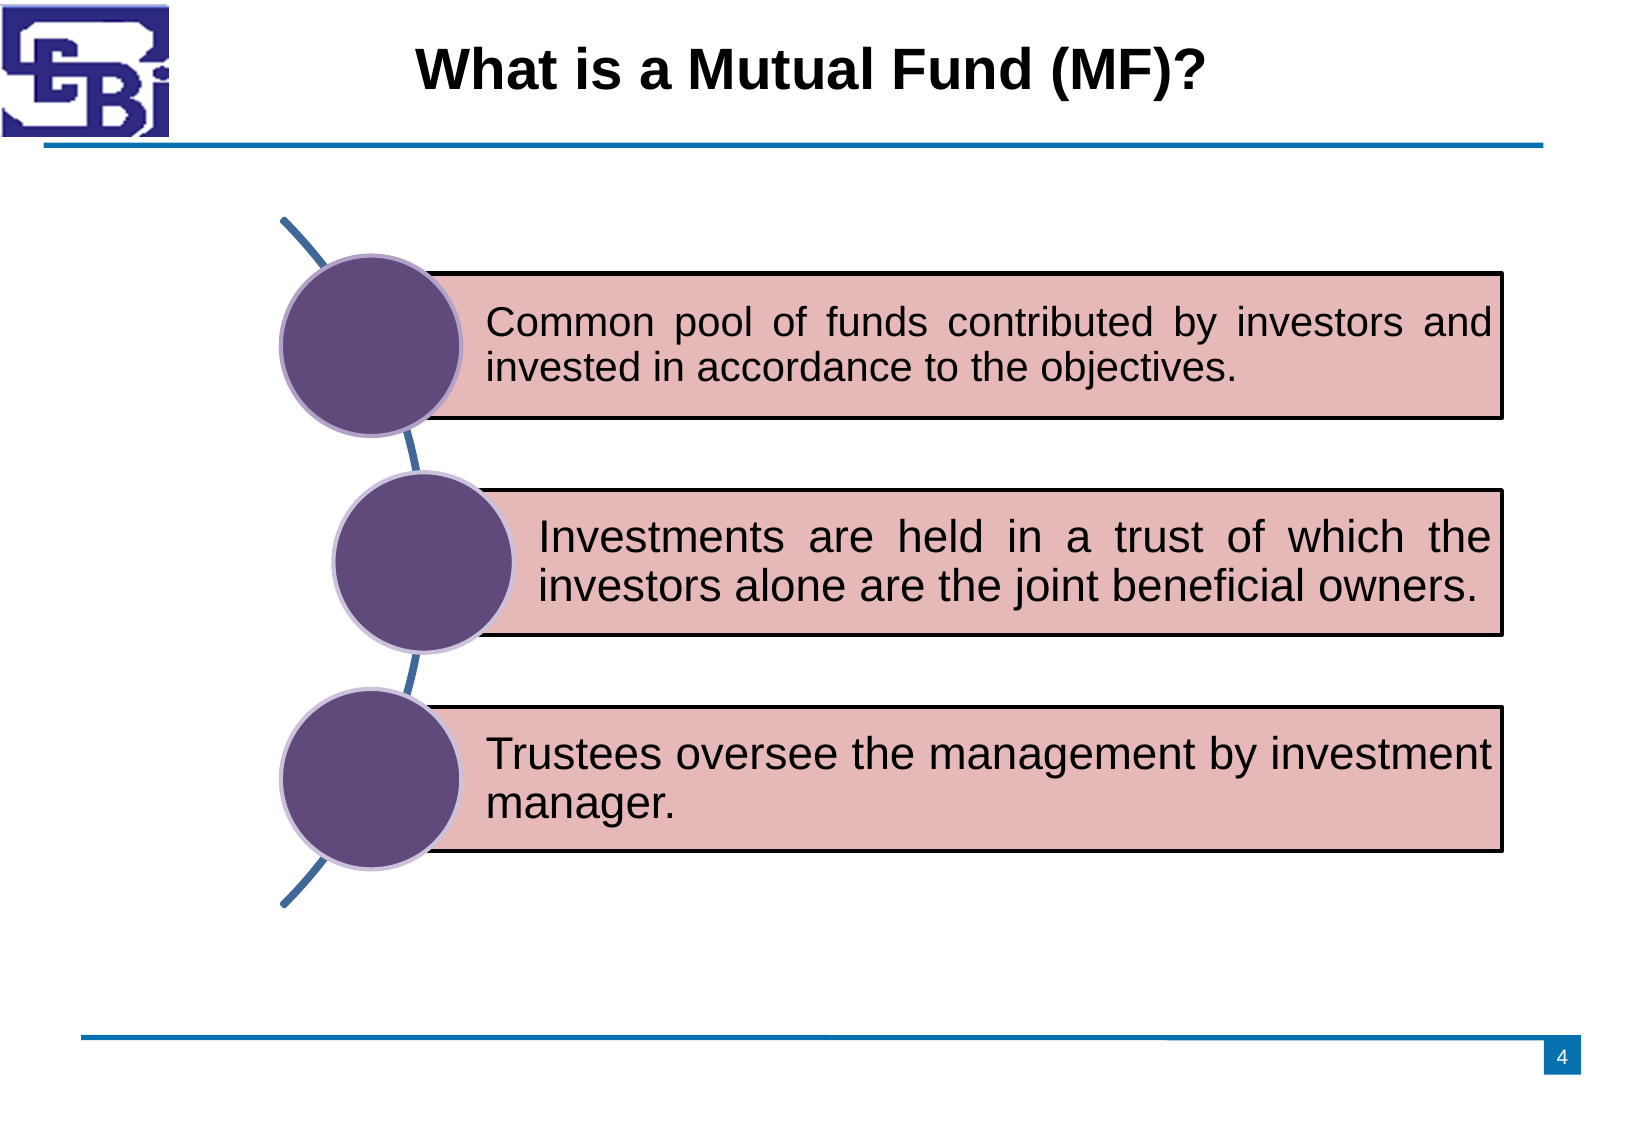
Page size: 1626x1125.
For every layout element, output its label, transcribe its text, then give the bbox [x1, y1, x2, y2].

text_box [270, 201, 1513, 924]
picture [0, 4, 170, 137]
text_box 4 [1543, 1037, 1581, 1075]
text_box What is a Mutual Fund (MF)? [173, 15, 1544, 126]
